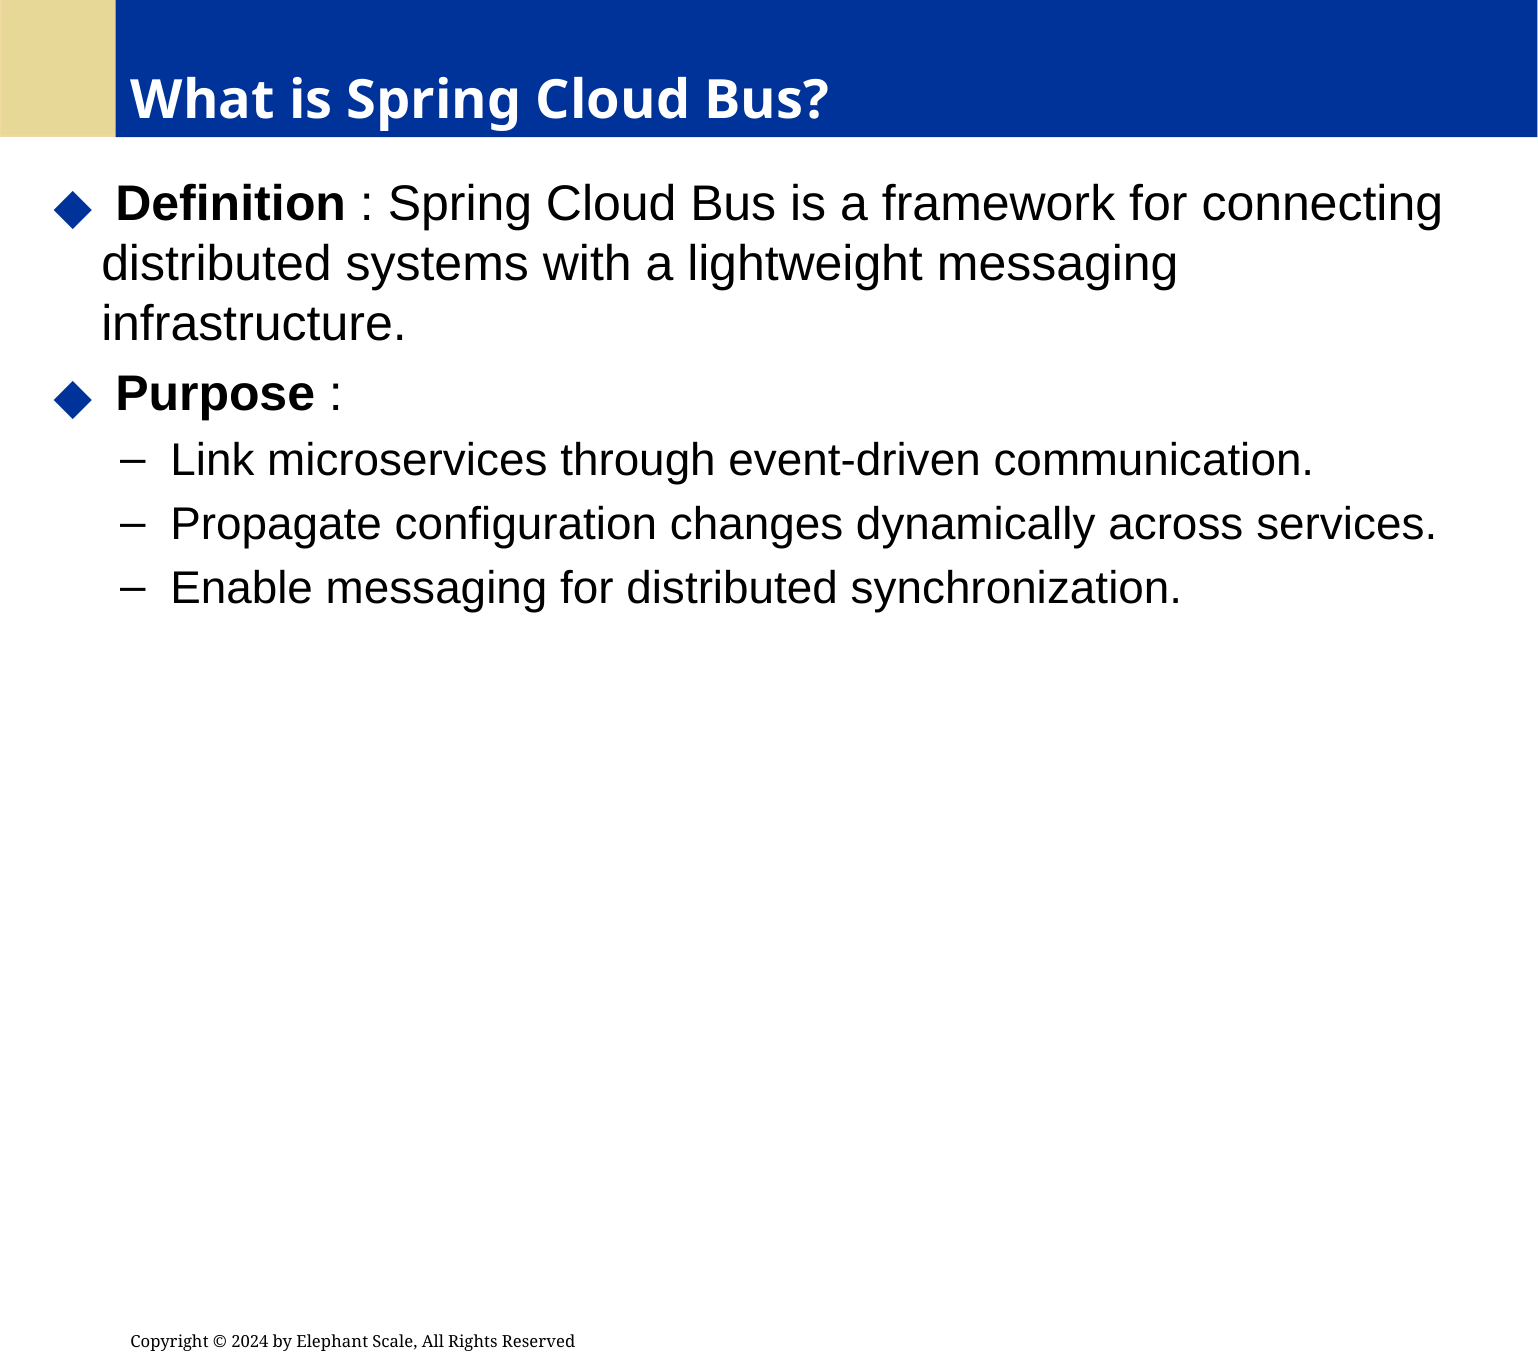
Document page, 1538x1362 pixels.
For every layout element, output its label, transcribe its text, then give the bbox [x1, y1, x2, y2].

picture [0, 0, 115, 137]
list Definition : Spring Cloud Bus is a framework for connecting distributed systems with a lightweight messaging infrastructure. Purpose : Link microservices through event-driven communication. Propagate configuration changes dynamically across services. Enable messaging for distributed synchronization. [38, 163, 1499, 1284]
text_box Copyright © 2024 by Elephant Scale, All Rights Reserved [115, 1322, 1538, 1358]
title What is Spring Cloud Bus? [115, 0, 1538, 138]
